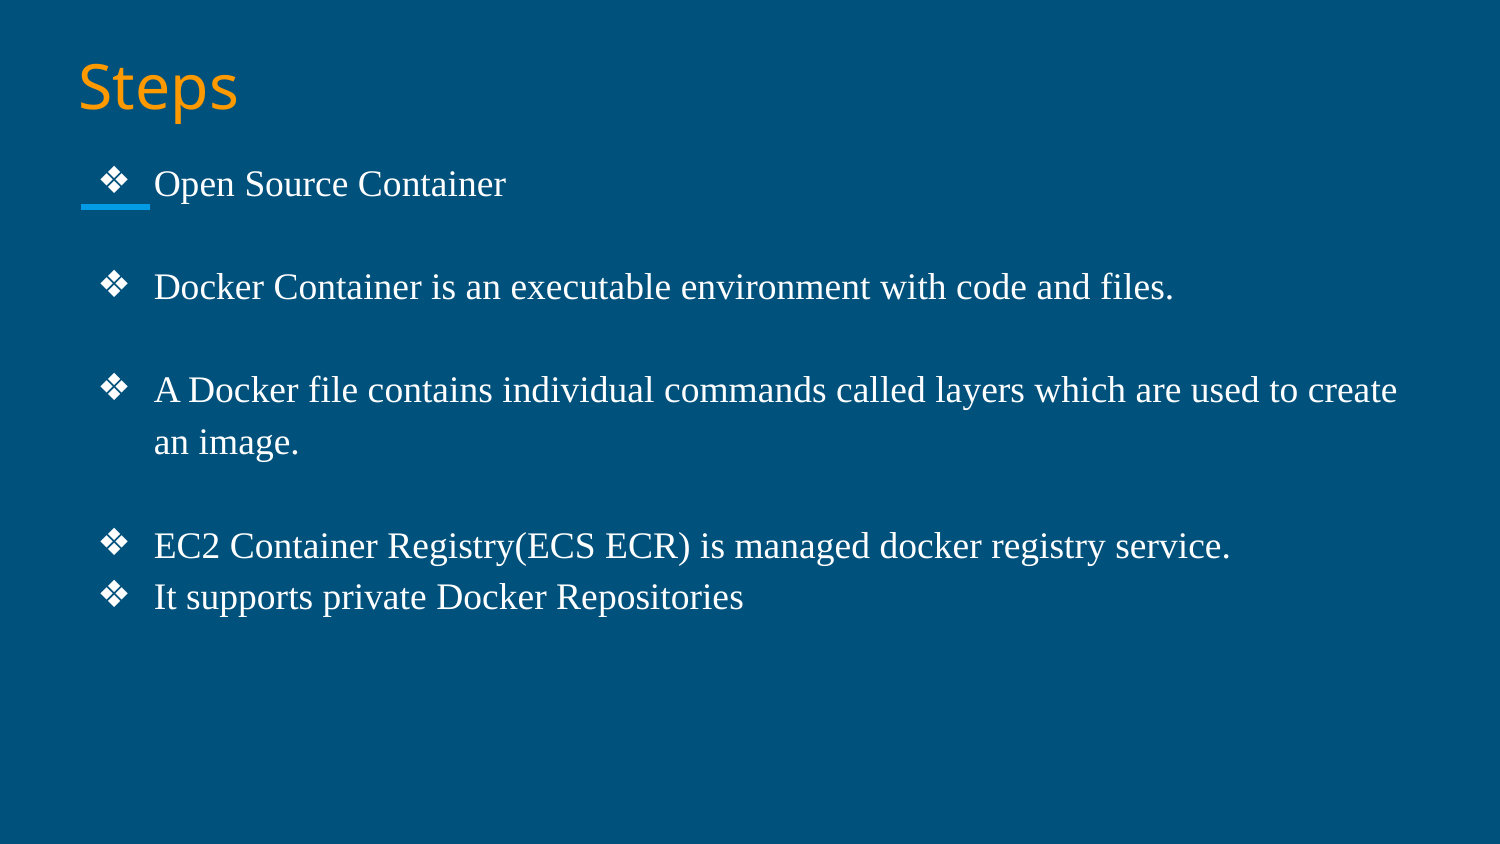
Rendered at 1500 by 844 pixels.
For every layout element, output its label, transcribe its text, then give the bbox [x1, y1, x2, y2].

title Steps [63, 48, 1437, 136]
list Open Source Container Docker Container is an executable environment with code and files. A Docker file contains individual commands called layers which are used to create an image. EC2 Container Registry(ECS ECR) is managed docker registry service. It supports private Docker Repositories [63, 136, 1437, 802]
